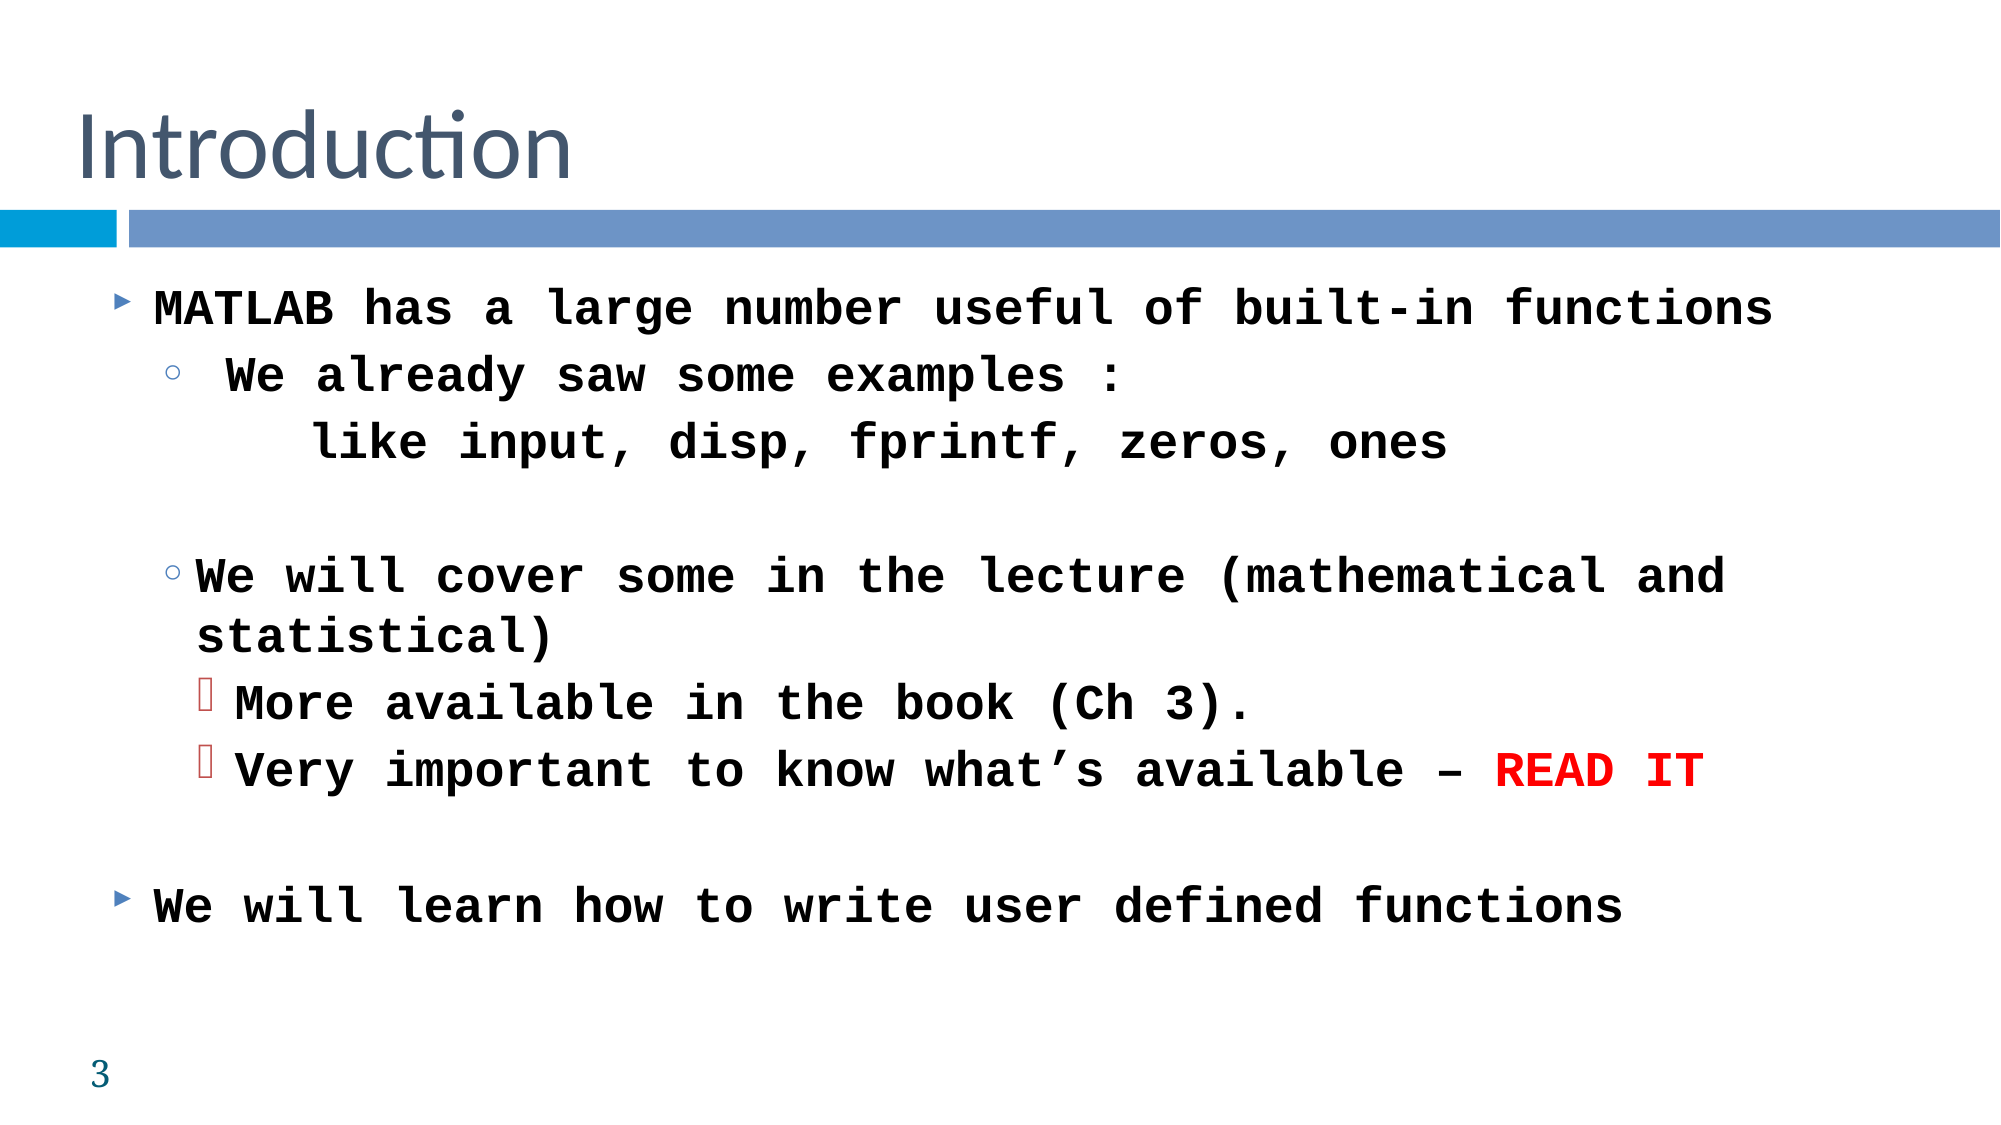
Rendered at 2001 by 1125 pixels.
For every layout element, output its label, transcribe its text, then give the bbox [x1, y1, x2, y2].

text_box 3 [75, 1042, 425, 1103]
text_box MATLAB has a large number useful of built-in functions We already saw some examples : like input, disp, fprintf, zeros, ones We will cover some in the lecture (mathematical and statistical) More available in the book (Ch 3). Very important to know what’s available – READ IT We will learn how to write user defined functions [78, 267, 1875, 1043]
text_box Introduction [74, 79, 1424, 200]
text_box [413, 84, 444, 145]
